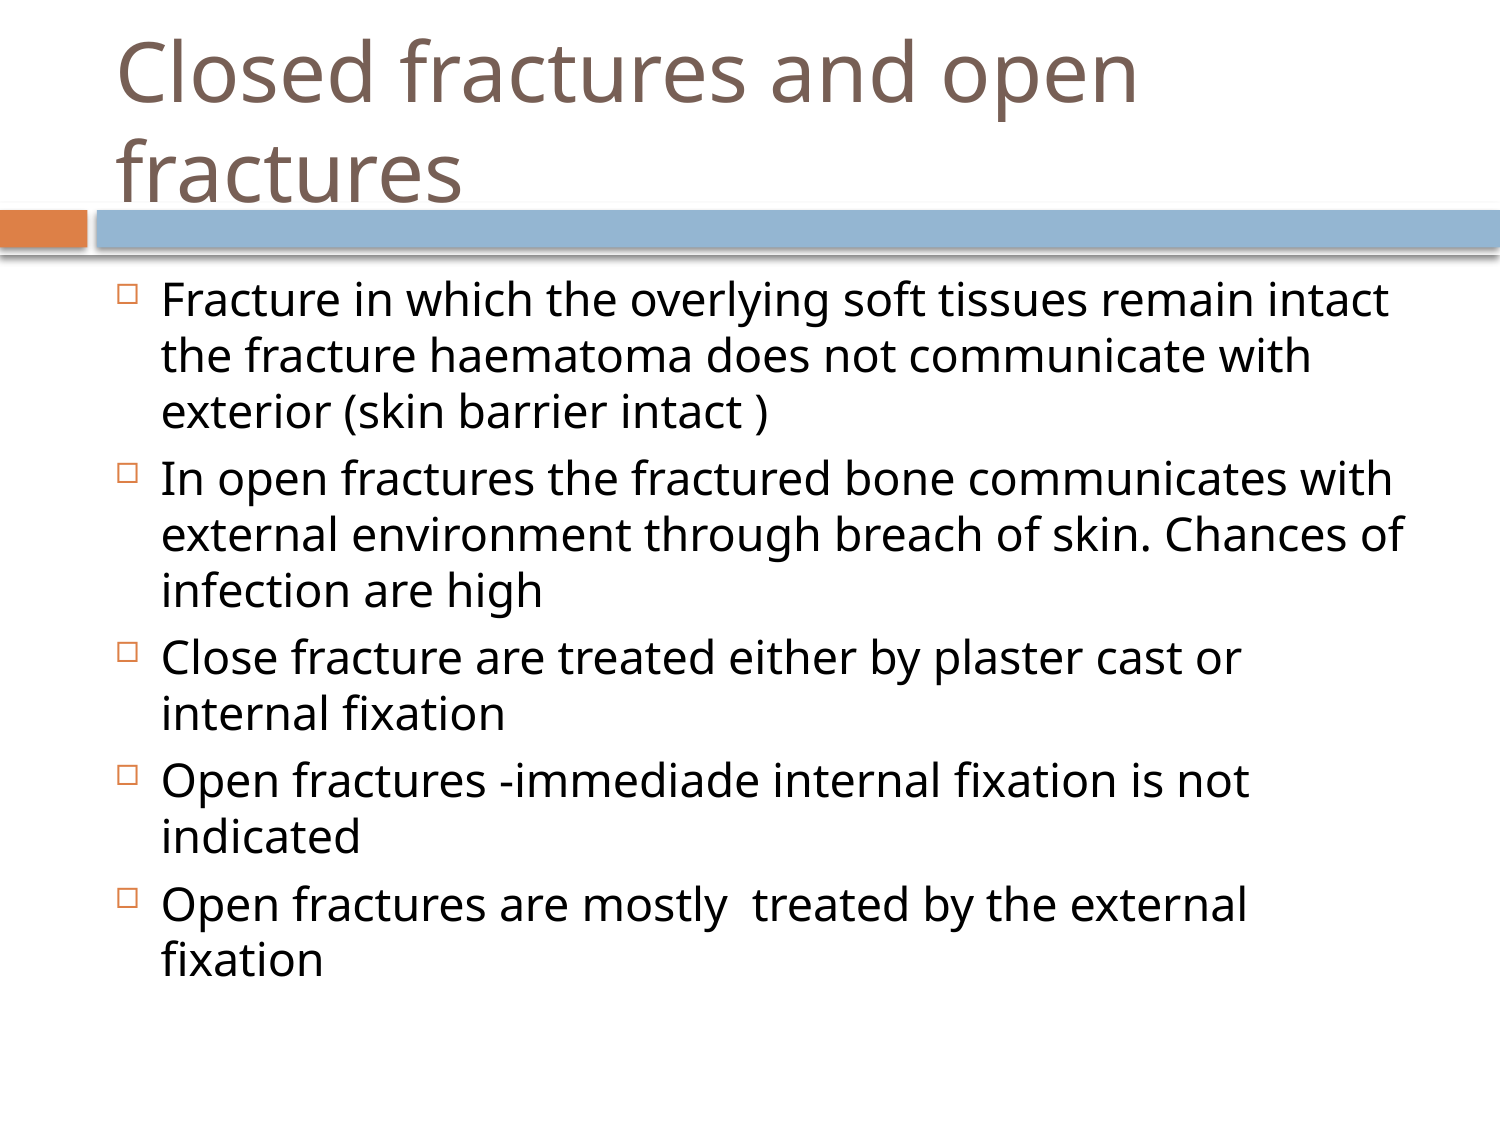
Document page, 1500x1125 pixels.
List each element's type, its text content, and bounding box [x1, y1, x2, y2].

title Closed fractures and open fractures [100, 37, 1438, 200]
list Fracture in which the overlying soft tissues remain intact the fracture haematoma does not communicate with exterior (skin barrier intact ) In open fractures the fractured bone communicates with external environment through breach of skin. Chances of infection are high Close fracture are treated either by plaster cast or internal fixation Open fractures -immediade internal fixation is not indicated Open fractures are mostly treated by the external fixation [100, 262, 1438, 1000]
